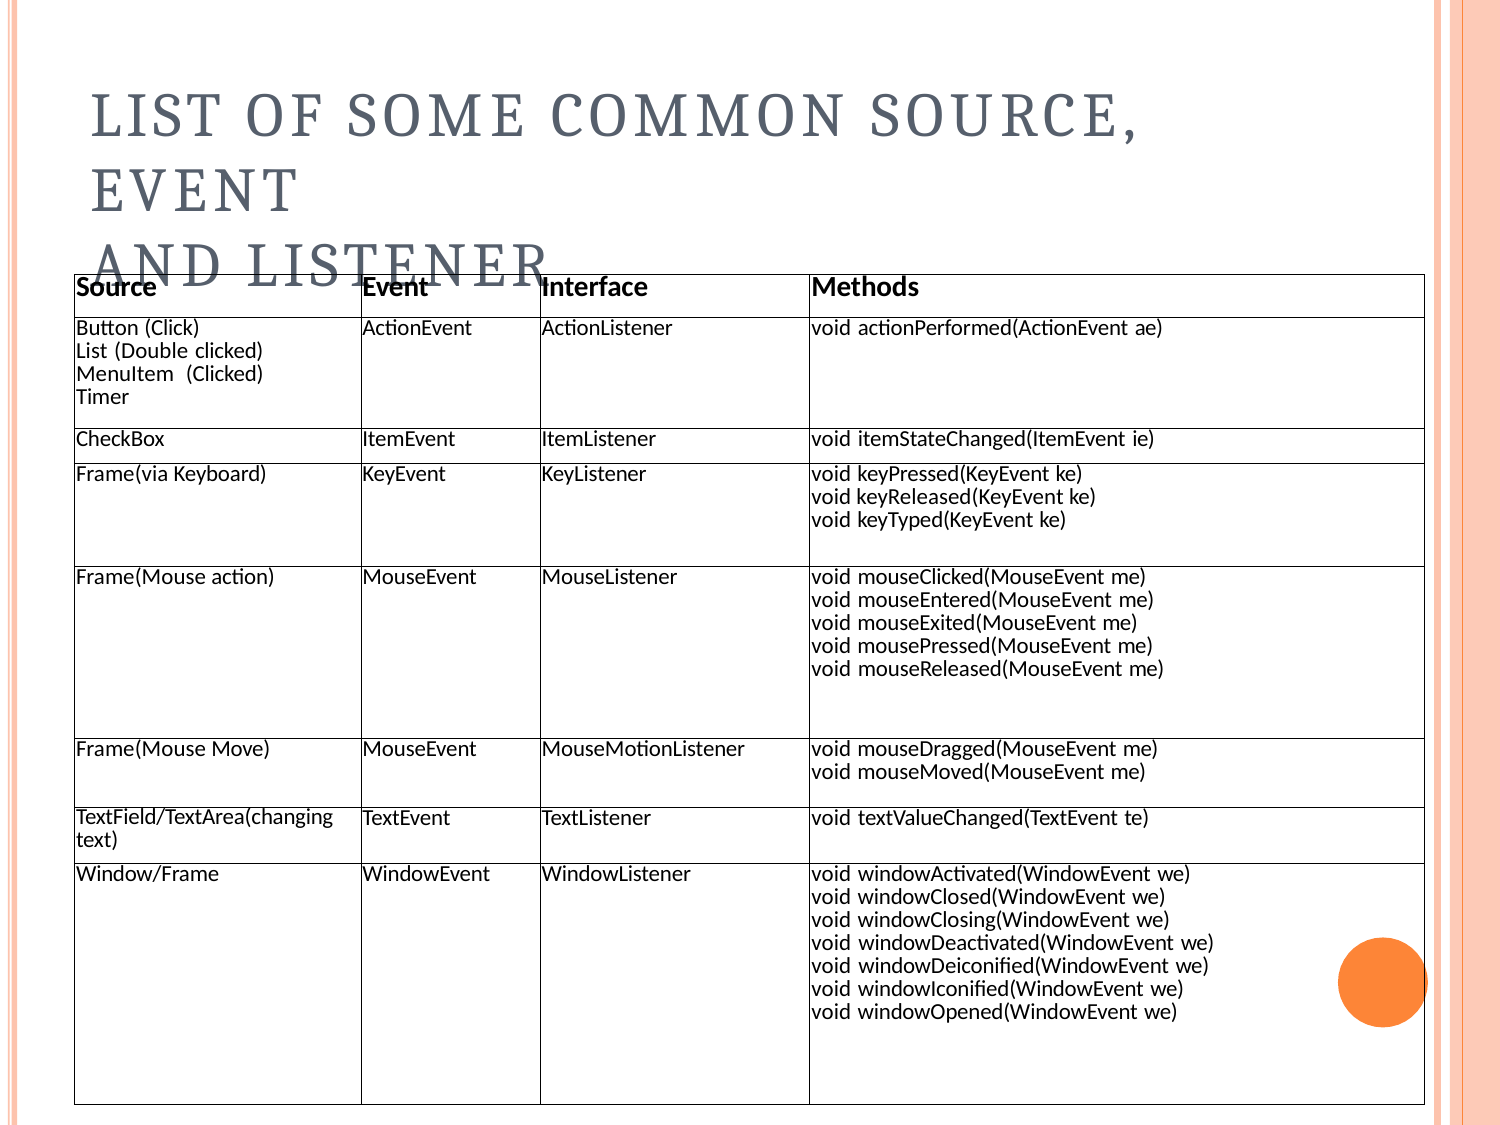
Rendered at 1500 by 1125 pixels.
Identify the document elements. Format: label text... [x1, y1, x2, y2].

table_cell TextEvent [362, 808, 540, 863]
table_cell ItemListener [541, 429, 809, 463]
table_cell void mouseDragged(MouseEvent me) void mouseMoved(MouseEvent me) [810, 739, 1424, 807]
table_cell Button (Click) List (Double clicked) MenuItem (Clicked) Timer [75, 318, 361, 428]
table_cell ItemEvent [362, 429, 540, 463]
table_header Source [75, 275, 361, 317]
table_header Interface [541, 275, 809, 317]
text_box [11, 0, 18, 1125]
title List of Some common Source, Event and Listener [87, 71, 1225, 274]
table_cell KeyListener [541, 464, 809, 566]
table_cell WindowListener [541, 864, 809, 1104]
table_cell TextField/TextArea(changing text) [75, 808, 361, 863]
table_cell void actionPerformed(ActionEvent ae) [810, 318, 1424, 428]
table_cell void mouseClicked(MouseEvent me) void mouseEntered(MouseEvent me) void mouseExited(MouseEvent me) void mousePressed(MouseEvent me) void mouseReleased(MouseEvent me) [810, 567, 1424, 738]
table_cell void keyPressed(KeyEvent ke) void keyReleased(KeyEvent ke) void keyTyped(KeyEvent ke) [810, 464, 1424, 566]
table_cell Frame(Mouse action) [75, 567, 361, 738]
table_cell TextListener [541, 808, 809, 863]
table_cell void windowActivated(WindowEvent we) void windowClosed(WindowEvent we) void windowClosing(WindowEvent we) void windowDeactivated(WindowEvent we) void windowDeiconified(WindowEvent we) void windowIconified(WindowEvent we) void windowOpened(WindowEvent we) [810, 864, 1424, 1104]
table_cell CheckBox [75, 429, 361, 463]
table_cell Frame(via Keyboard) [75, 464, 361, 566]
table_cell MouseEvent [362, 739, 540, 807]
table_cell MouseMotionListener [541, 739, 809, 807]
table_cell MouseEvent [362, 567, 540, 738]
table_cell void textValueChanged(TextEvent te) [810, 808, 1424, 863]
table_header Methods [810, 275, 1424, 317]
table_cell ActionEvent [362, 318, 540, 428]
table_cell ActionListener [541, 318, 809, 428]
table_cell void itemStateChanged(ItemEvent ie) [810, 429, 1424, 463]
table_cell Frame(Mouse Move) [75, 739, 361, 807]
table_cell WindowEvent [362, 864, 540, 1104]
table_cell Window/Frame [75, 864, 361, 1104]
table_header Event [362, 275, 540, 317]
table_cell MouseListener [541, 567, 809, 738]
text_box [1449, 0, 1500, 1125]
table_cell KeyEvent [362, 464, 540, 566]
